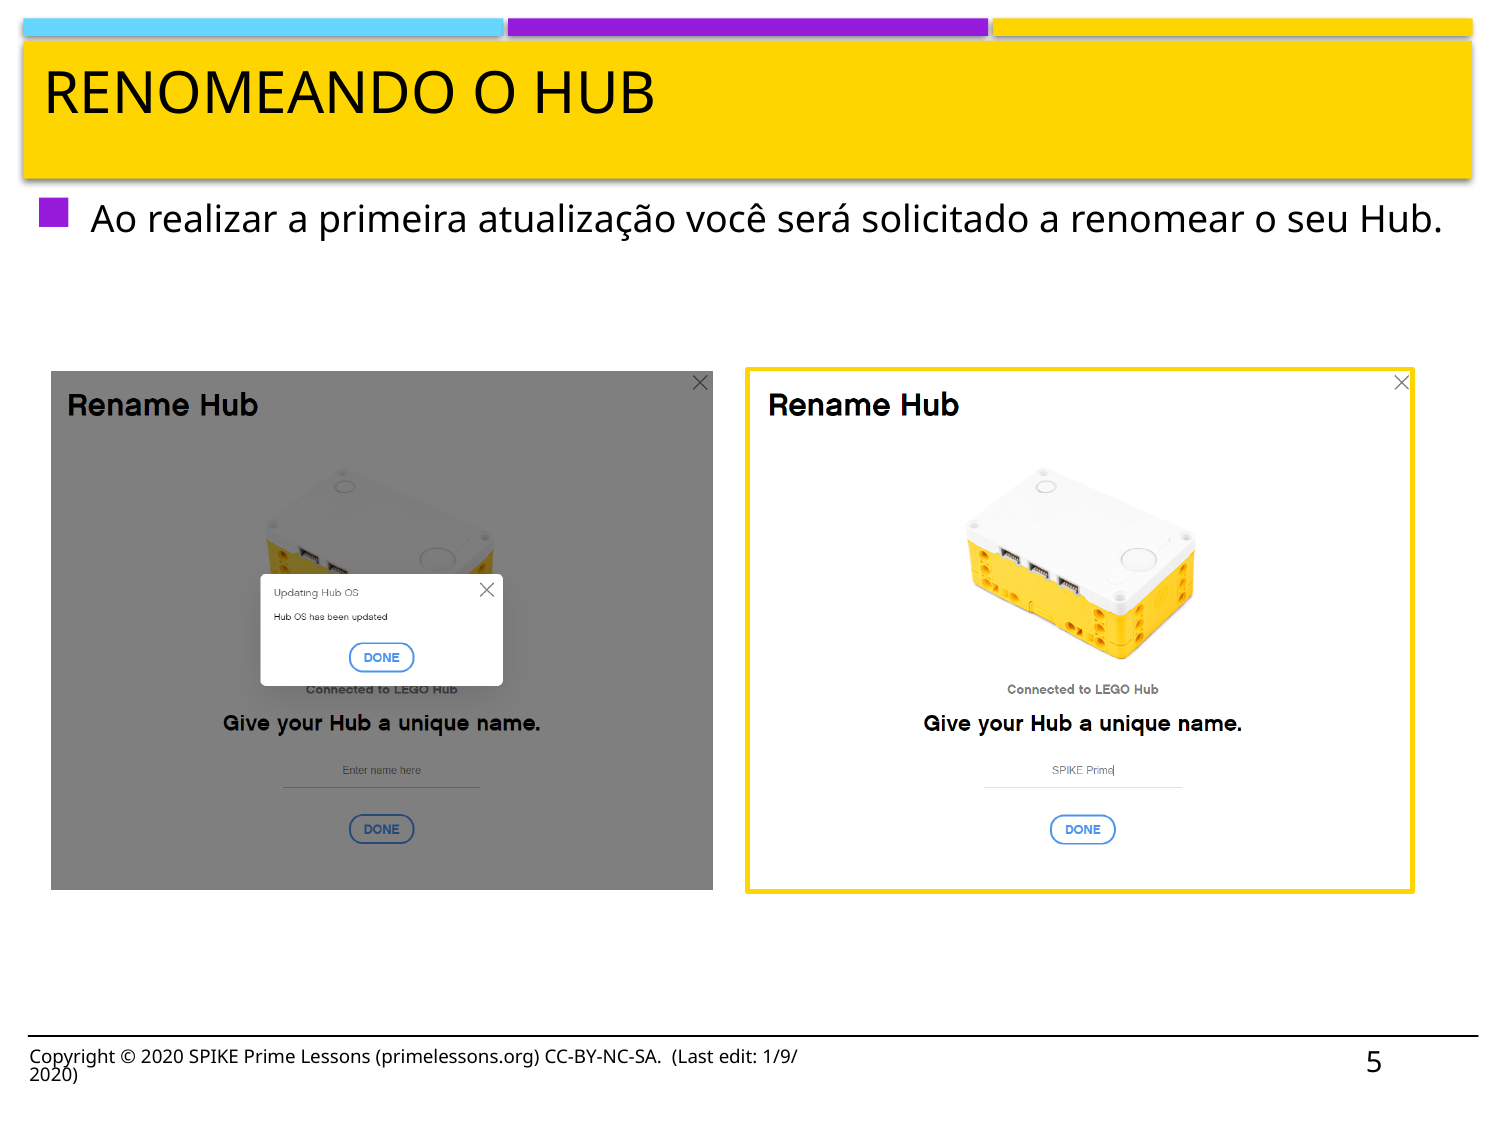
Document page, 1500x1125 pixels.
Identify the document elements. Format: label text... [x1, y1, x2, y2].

picture [51, 370, 713, 890]
list Ao realizar a primeira atualização você será solicitado a renomear o seu Hub. [25, 187, 1475, 302]
title Renomeando o hub [28, 48, 1464, 172]
footer Copyright © 2020 SPIKE Prime Lessons (primelessons.org) CC-BY-NC-SA. (Last edit: 1/9/2020) [14, 1036, 814, 1097]
picture [749, 370, 1411, 890]
slide_number 5 [1351, 1036, 1478, 1097]
